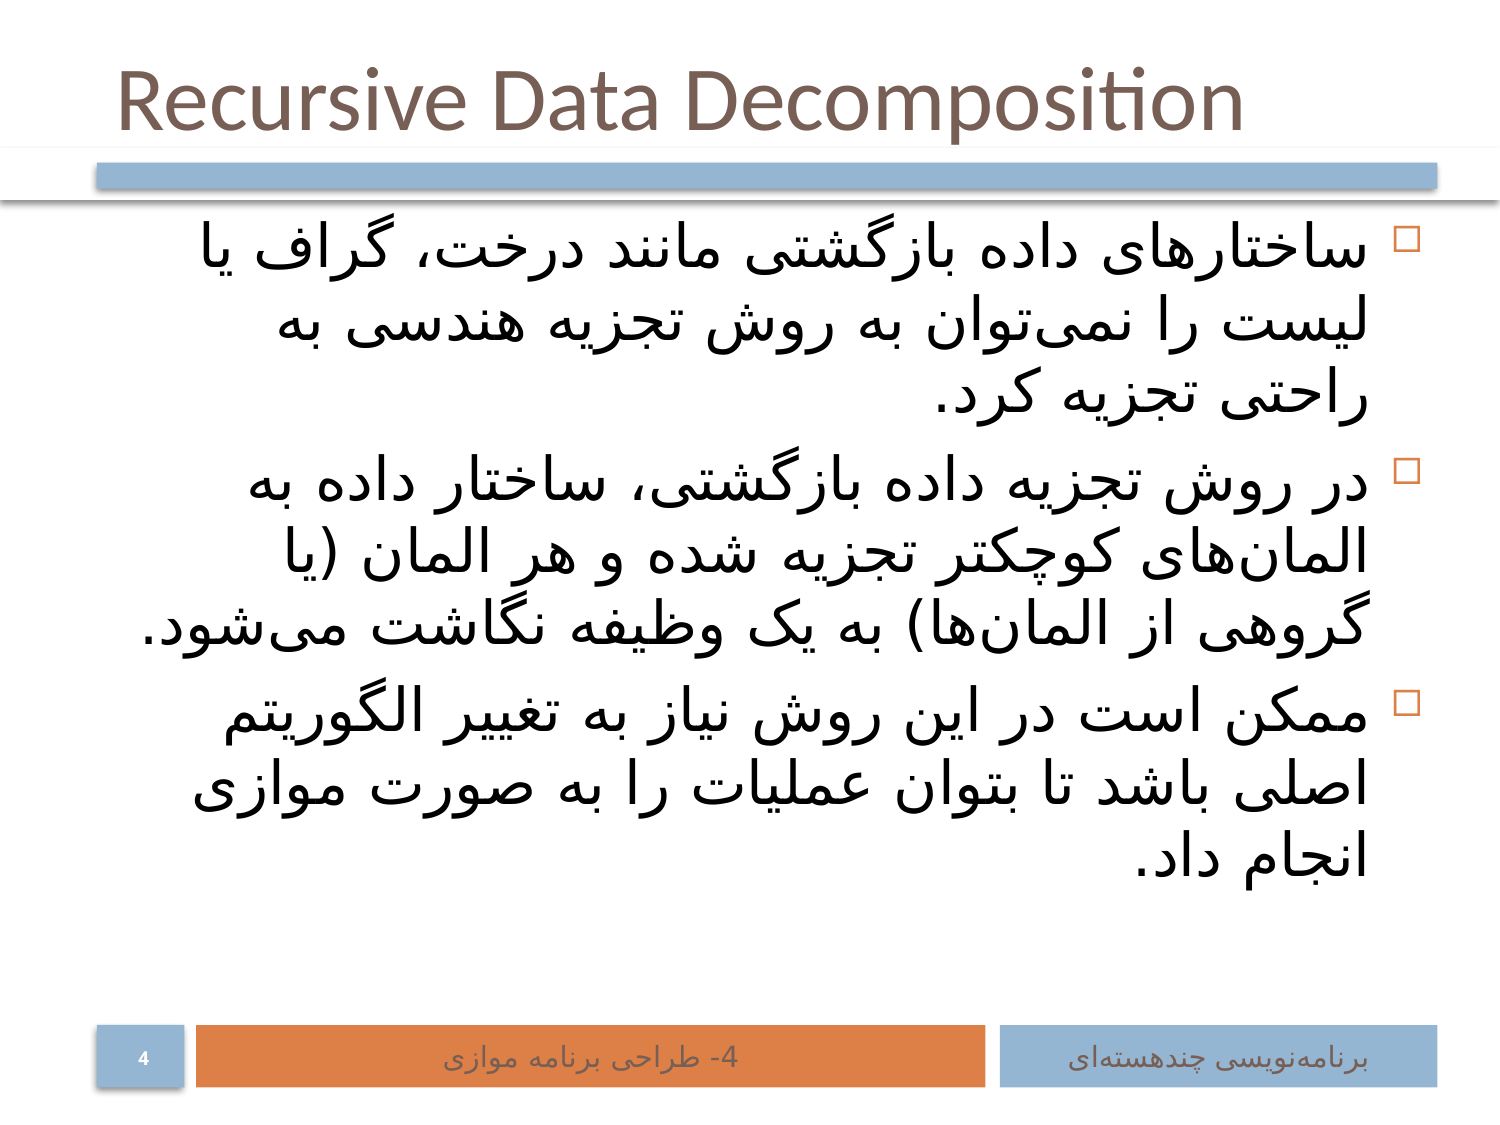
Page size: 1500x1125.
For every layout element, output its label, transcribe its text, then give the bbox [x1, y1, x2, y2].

list ساختارهای داده بازگشتی مانند درخت، گراف یا لیست را نمی‌توان به روش تجزیه هندسی به راحتی تجزیه کرد. در روش تجزیه داده بازگشتی، ساختار داده به المان‌های کوچکتر تجزیه شده و هر المان (یا گروهی از المان‌ها) به یک وظیفه نگاشت می‌شود. ممکن است در این روش نیاز به تغییر الگوریتم اصلی باشد تا بتوان عملیات را به صورت موازی انجام داد. [100, 200, 1438, 1000]
slide_number 4 [99, 1038, 188, 1079]
slide_number برنامه‌نویسی چند‌هسته‌ای [999, 1025, 1438, 1088]
title Recursive Data Decomposition [100, 37, 1438, 150]
footer 4- طراحی برنامه موازی [196, 1025, 986, 1088]
